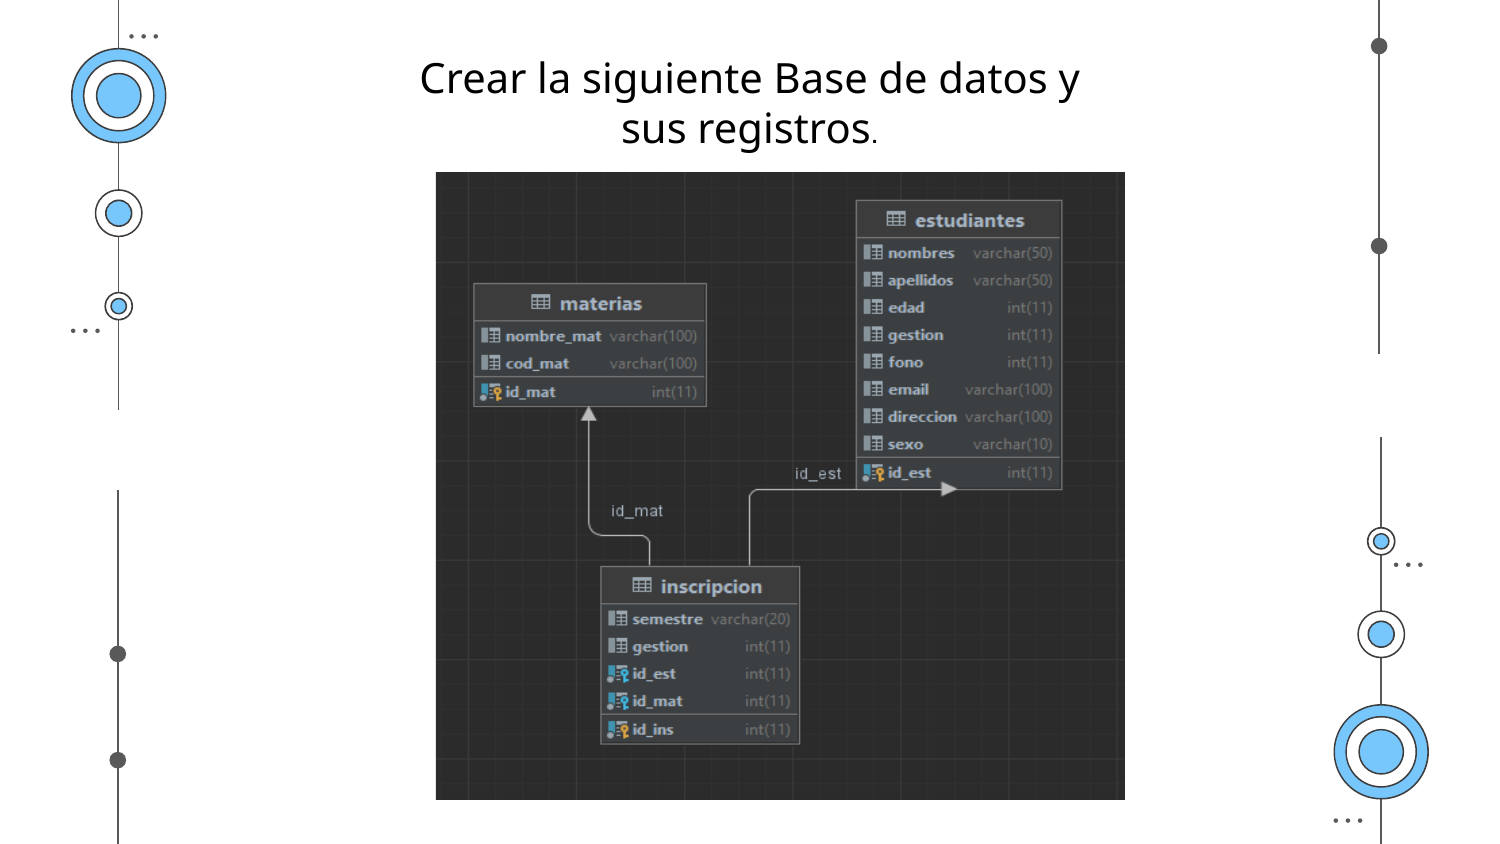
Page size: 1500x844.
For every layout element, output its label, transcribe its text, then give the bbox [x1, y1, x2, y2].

text_box Crear la siguiente Base de datos y sus registros. [374, 44, 1125, 159]
picture [435, 171, 1126, 800]
